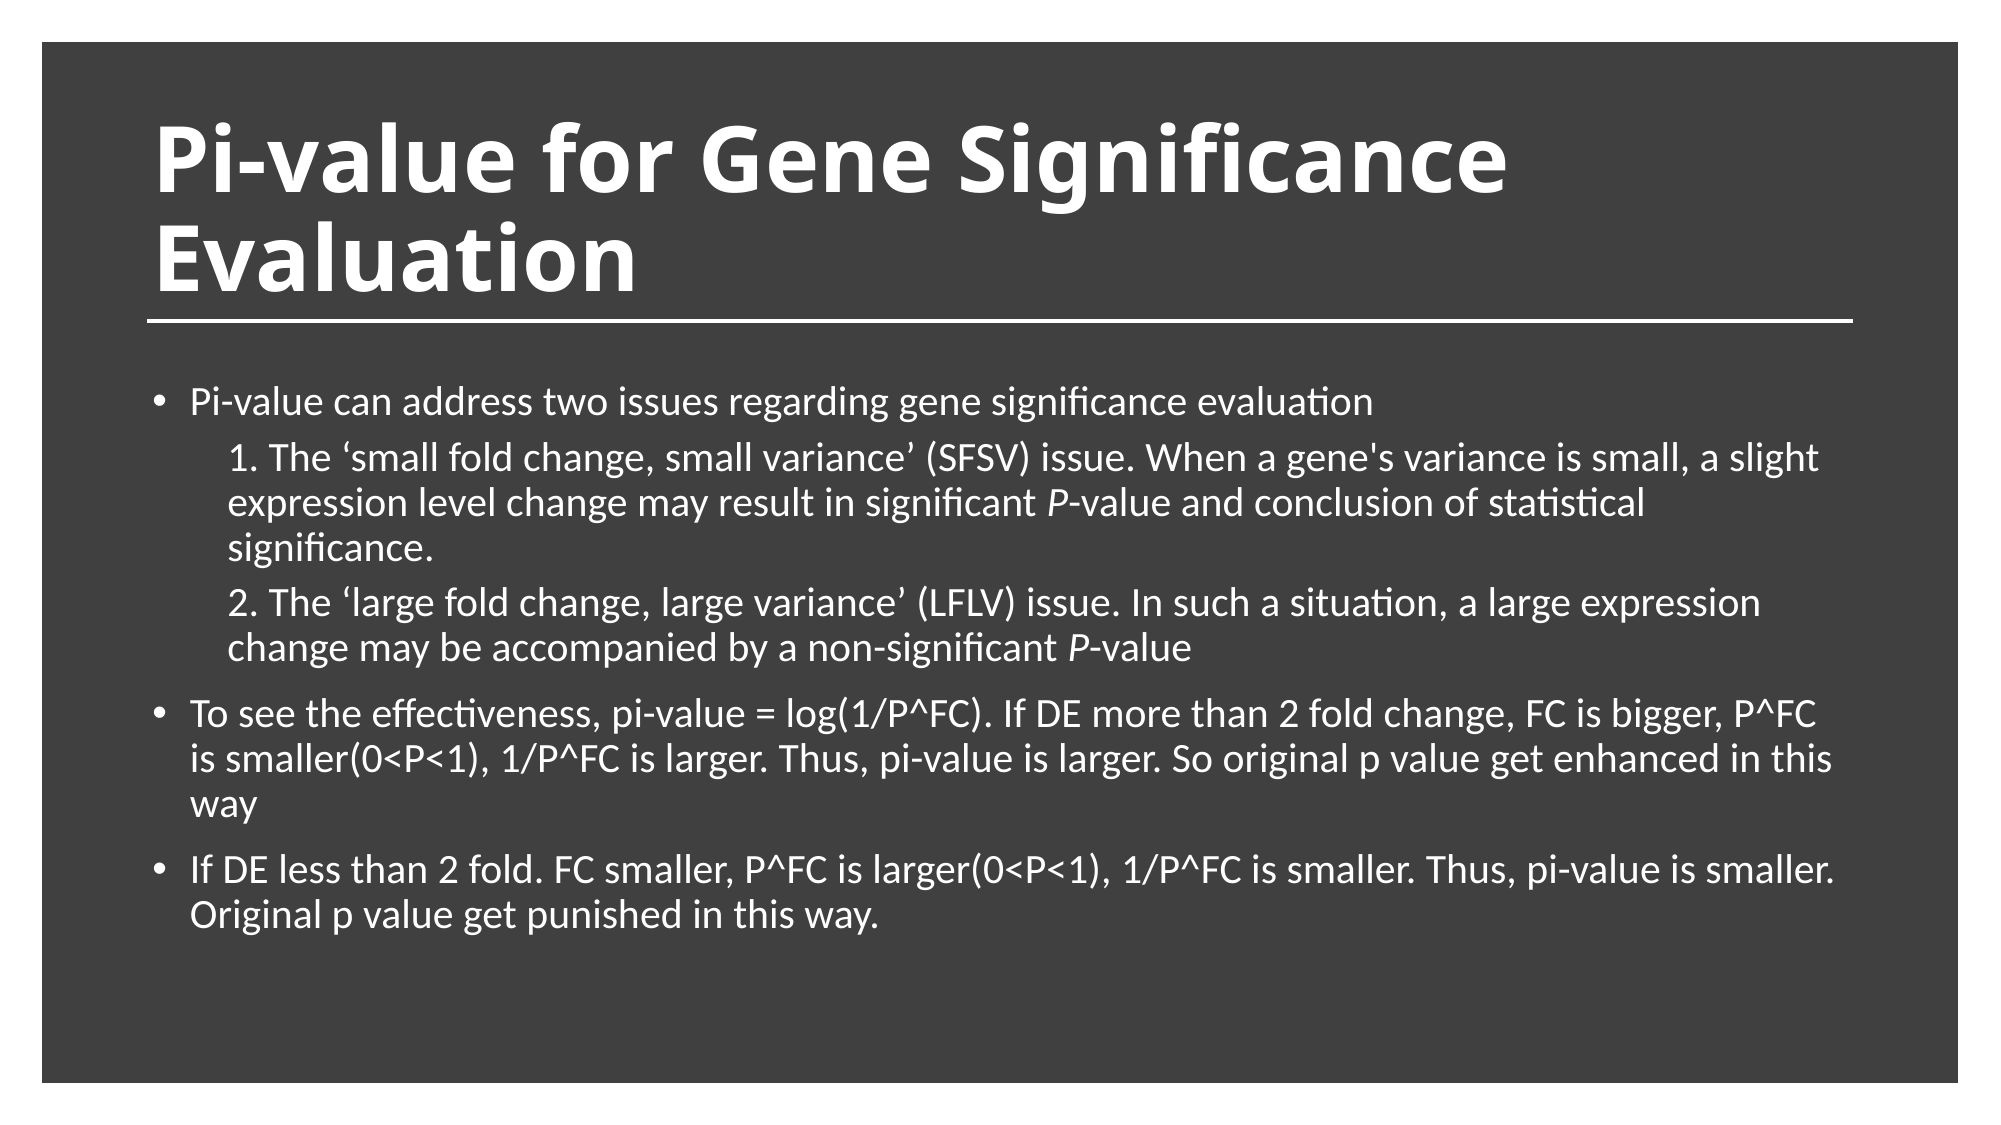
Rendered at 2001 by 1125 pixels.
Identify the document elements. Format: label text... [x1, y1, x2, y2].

title Pi-value for Gene Significance Evaluation [137, 103, 1863, 322]
list Pi-value can address two issues regarding gene significance evaluation 1. The ‘small fold change, small variance’ (SFSV) issue. When a gene's variance is small, a slight expression level change may result in significant P-value and conclusion of statistical significance. 2. The ‘large fold change, large variance’ (LFLV) issue. In such a situation, a large expression change may be accompanied by a non-significant P-value To see the effectiveness, pi-value = log(1/P^FC). If DE more than 2 fold change, FC is bigger, P^FC is smaller(0<P<1), 1/P^FC is larger. Thus, pi-value is larger. So original p value get enhanced in this way If DE less than 2 fold. FC smaller, P^FC is larger(0<P<1), 1/P^FC is smaller. Thus, pi-value is smaller. Original p value get punished in this way. [137, 372, 1863, 973]
text_box [52, 51, 1948, 1073]
